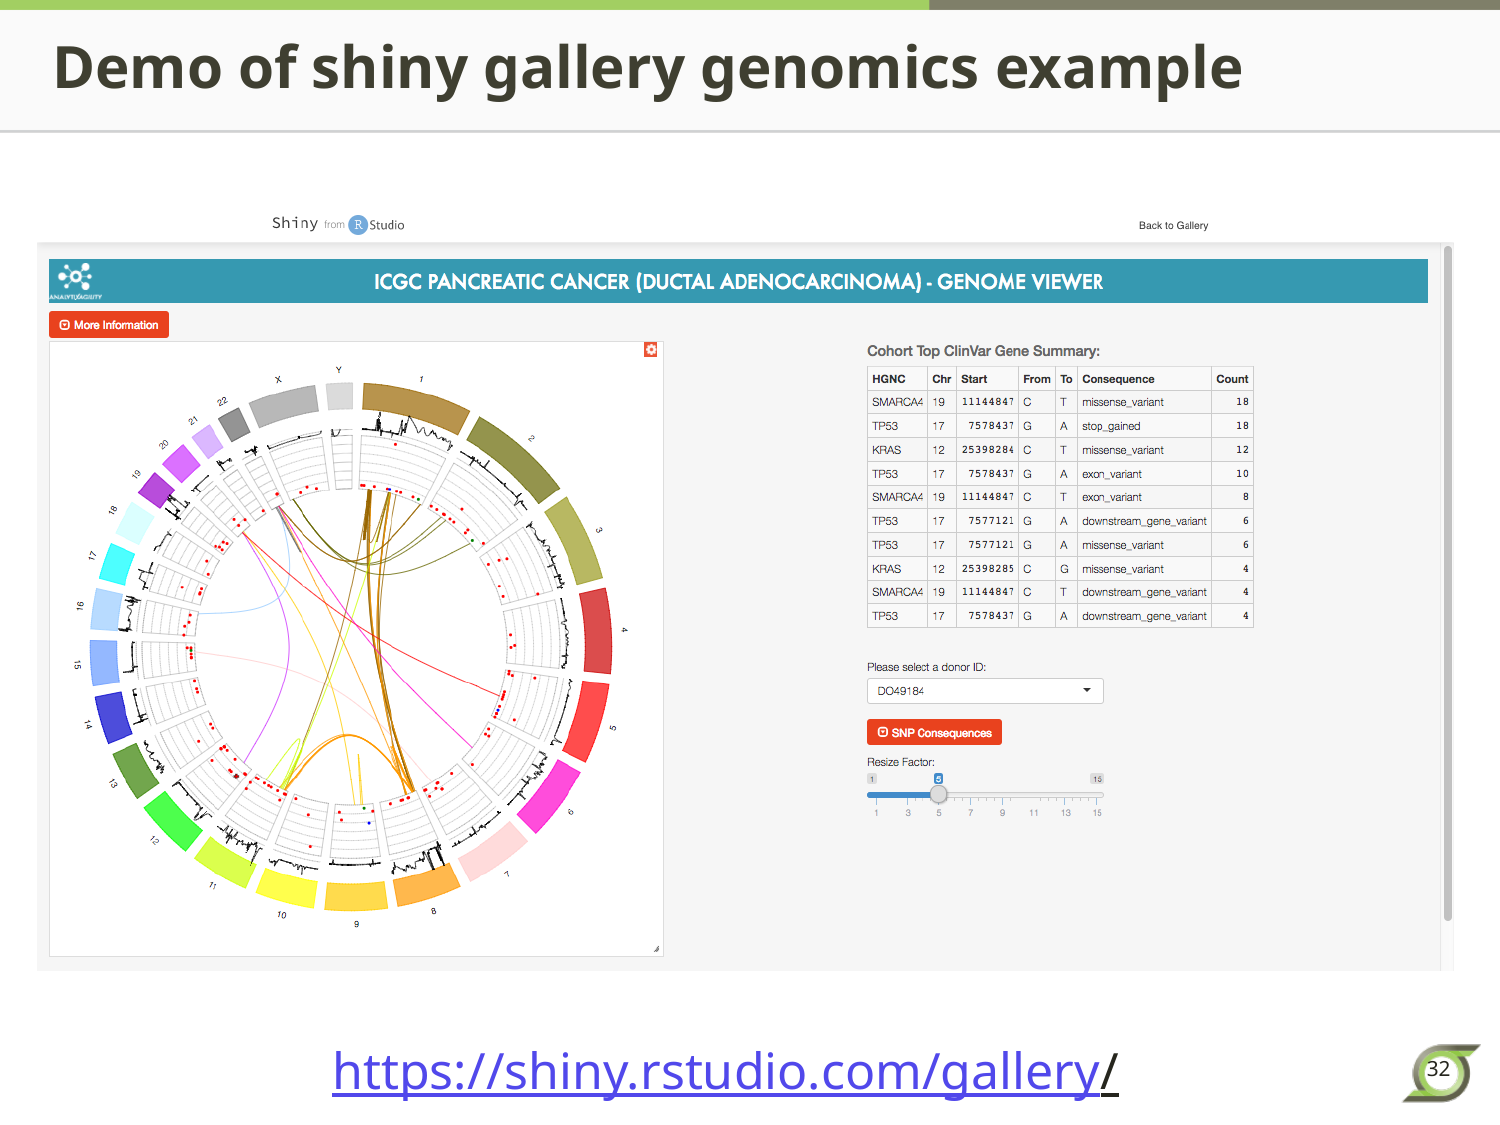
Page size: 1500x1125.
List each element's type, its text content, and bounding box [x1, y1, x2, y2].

text_box https://shiny.rstudio.com/gallery/ [317, 1032, 1147, 1116]
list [36, 166, 1455, 1007]
title Demo of shiny gallery genomics example [37, 18, 1454, 112]
